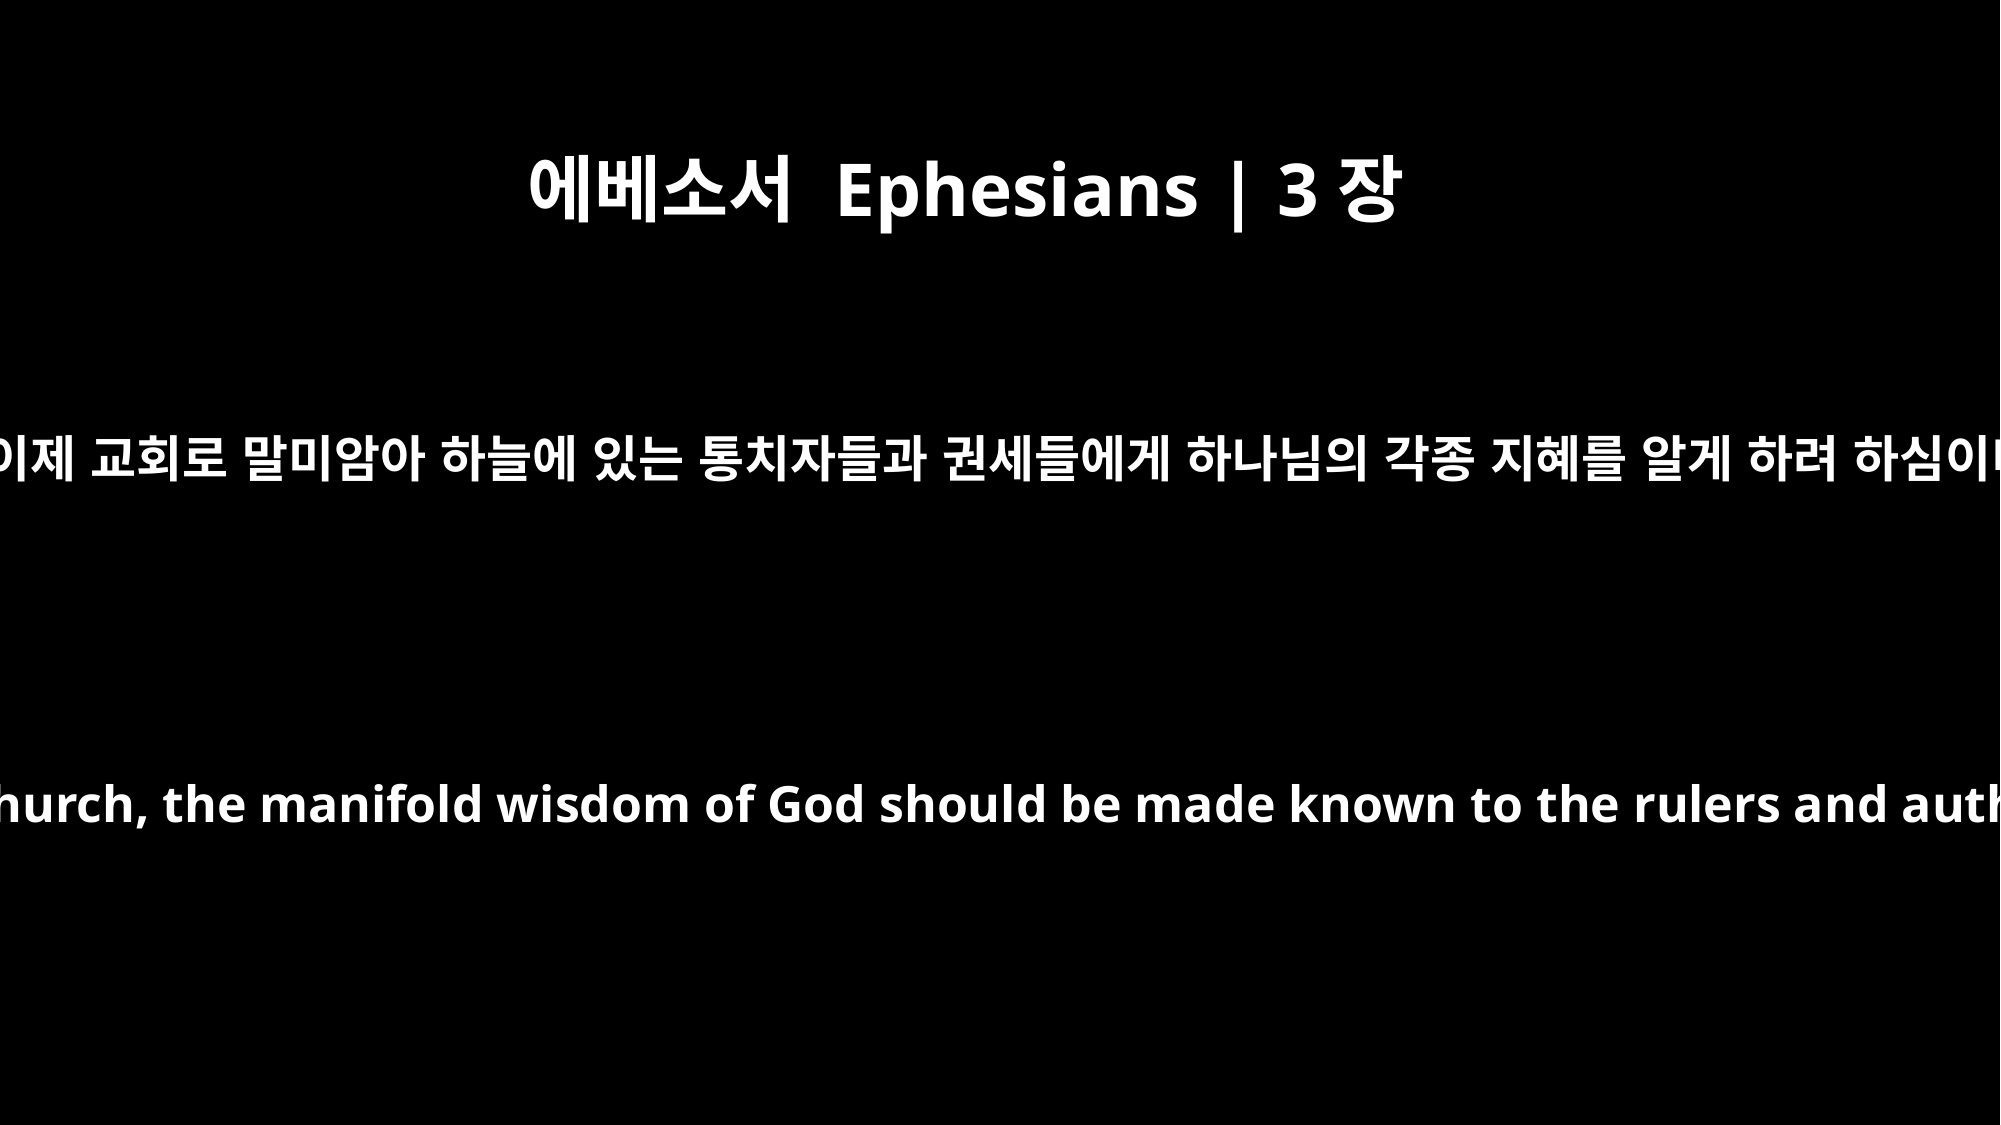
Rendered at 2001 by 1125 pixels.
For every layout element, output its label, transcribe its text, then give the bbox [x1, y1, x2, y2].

text_box His intent was that now, through the church, the manifold wisdom of God should be made known to the rulers and authorities in the heavenly realms, [0, 764, 2000, 840]
text_box 10 이는 이제 교회로 말미암아 하늘에 있는 통치자들과 권세들에게 하나님의 각종 지혜를 알게 하려 하심이니 [0, 359, 2000, 495]
text_box 에베소서 Ephesians | 3장 [512, 136, 1420, 239]
